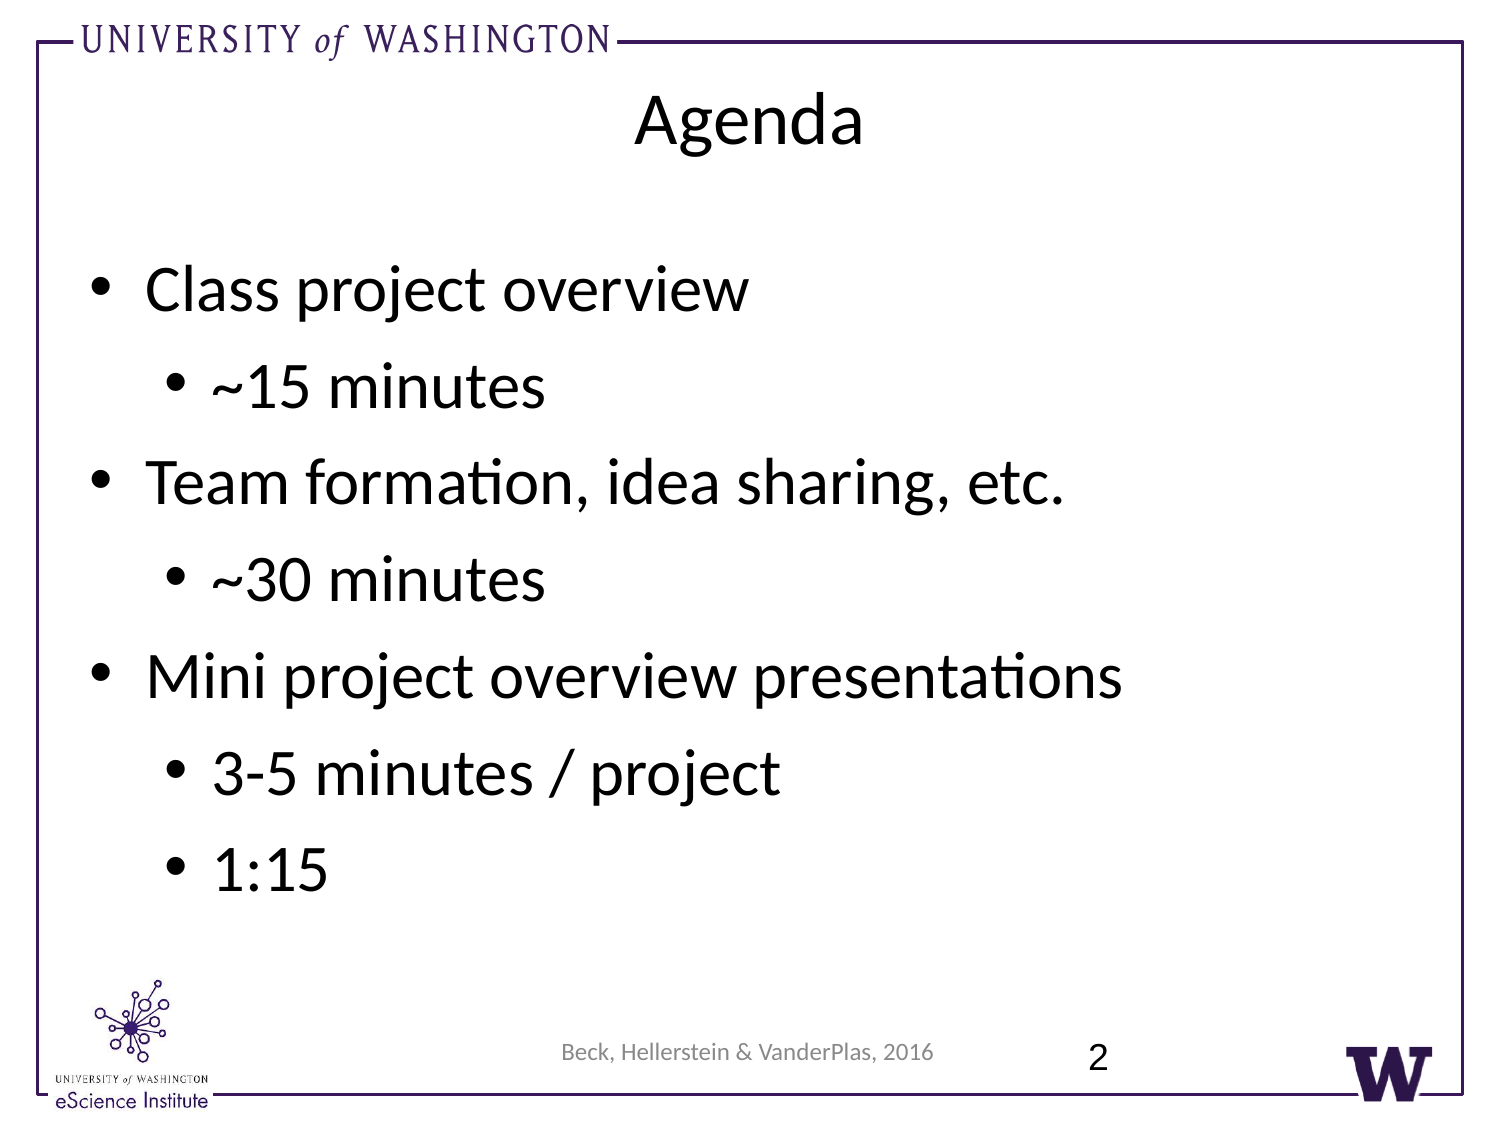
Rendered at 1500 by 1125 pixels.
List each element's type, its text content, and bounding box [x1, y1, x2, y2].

text_box Agenda [74, 62, 1425, 200]
picture [1339, 1041, 1438, 1107]
picture [48, 978, 213, 1113]
footer Beck, Hellerstein & VanderPlas, 2016 [510, 1027, 986, 1088]
picture [81, 24, 609, 61]
text_box 2 [1073, 1024, 1300, 1085]
text_box Class project overview ~15 minutes Team formation, idea sharing, etc. ~30 minutes Mini project overview presentations 3-5 minutes / project 1:15 [74, 237, 1425, 948]
